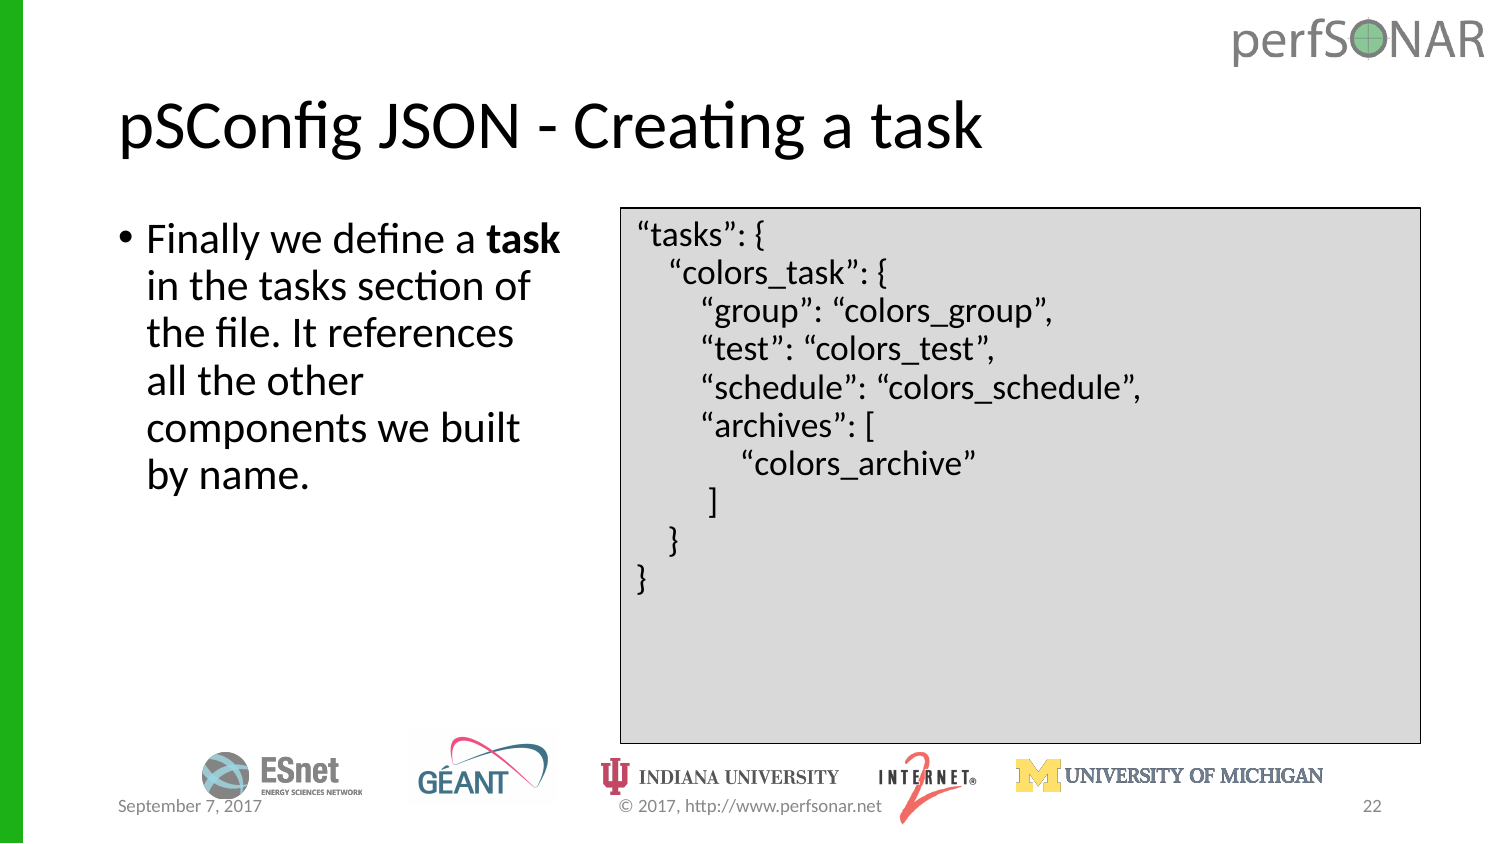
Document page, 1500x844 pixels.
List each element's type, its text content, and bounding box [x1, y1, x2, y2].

list Finally we define a task in the tasks section of the file. It references all the other components we built by name. [103, 207, 580, 744]
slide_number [103, 782, 441, 827]
footer © 2017, http://www.perfsonar.net [496, 782, 1004, 827]
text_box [408, 744, 558, 805]
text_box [202, 752, 362, 782]
slide_number 22 [1059, 782, 1397, 827]
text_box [601, 758, 839, 782]
list “tasks”: { “colors_task”: { “group”: “colors_group”, “test”: “colors_test”, “schedule”: “colors_schedule”, “archives”: [ “colors_archive” ] } } [620, 207, 1421, 744]
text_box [876, 750, 979, 782]
picture [1016, 759, 1323, 792]
title pSConfig JSON - Creating a task [103, 44, 1397, 208]
